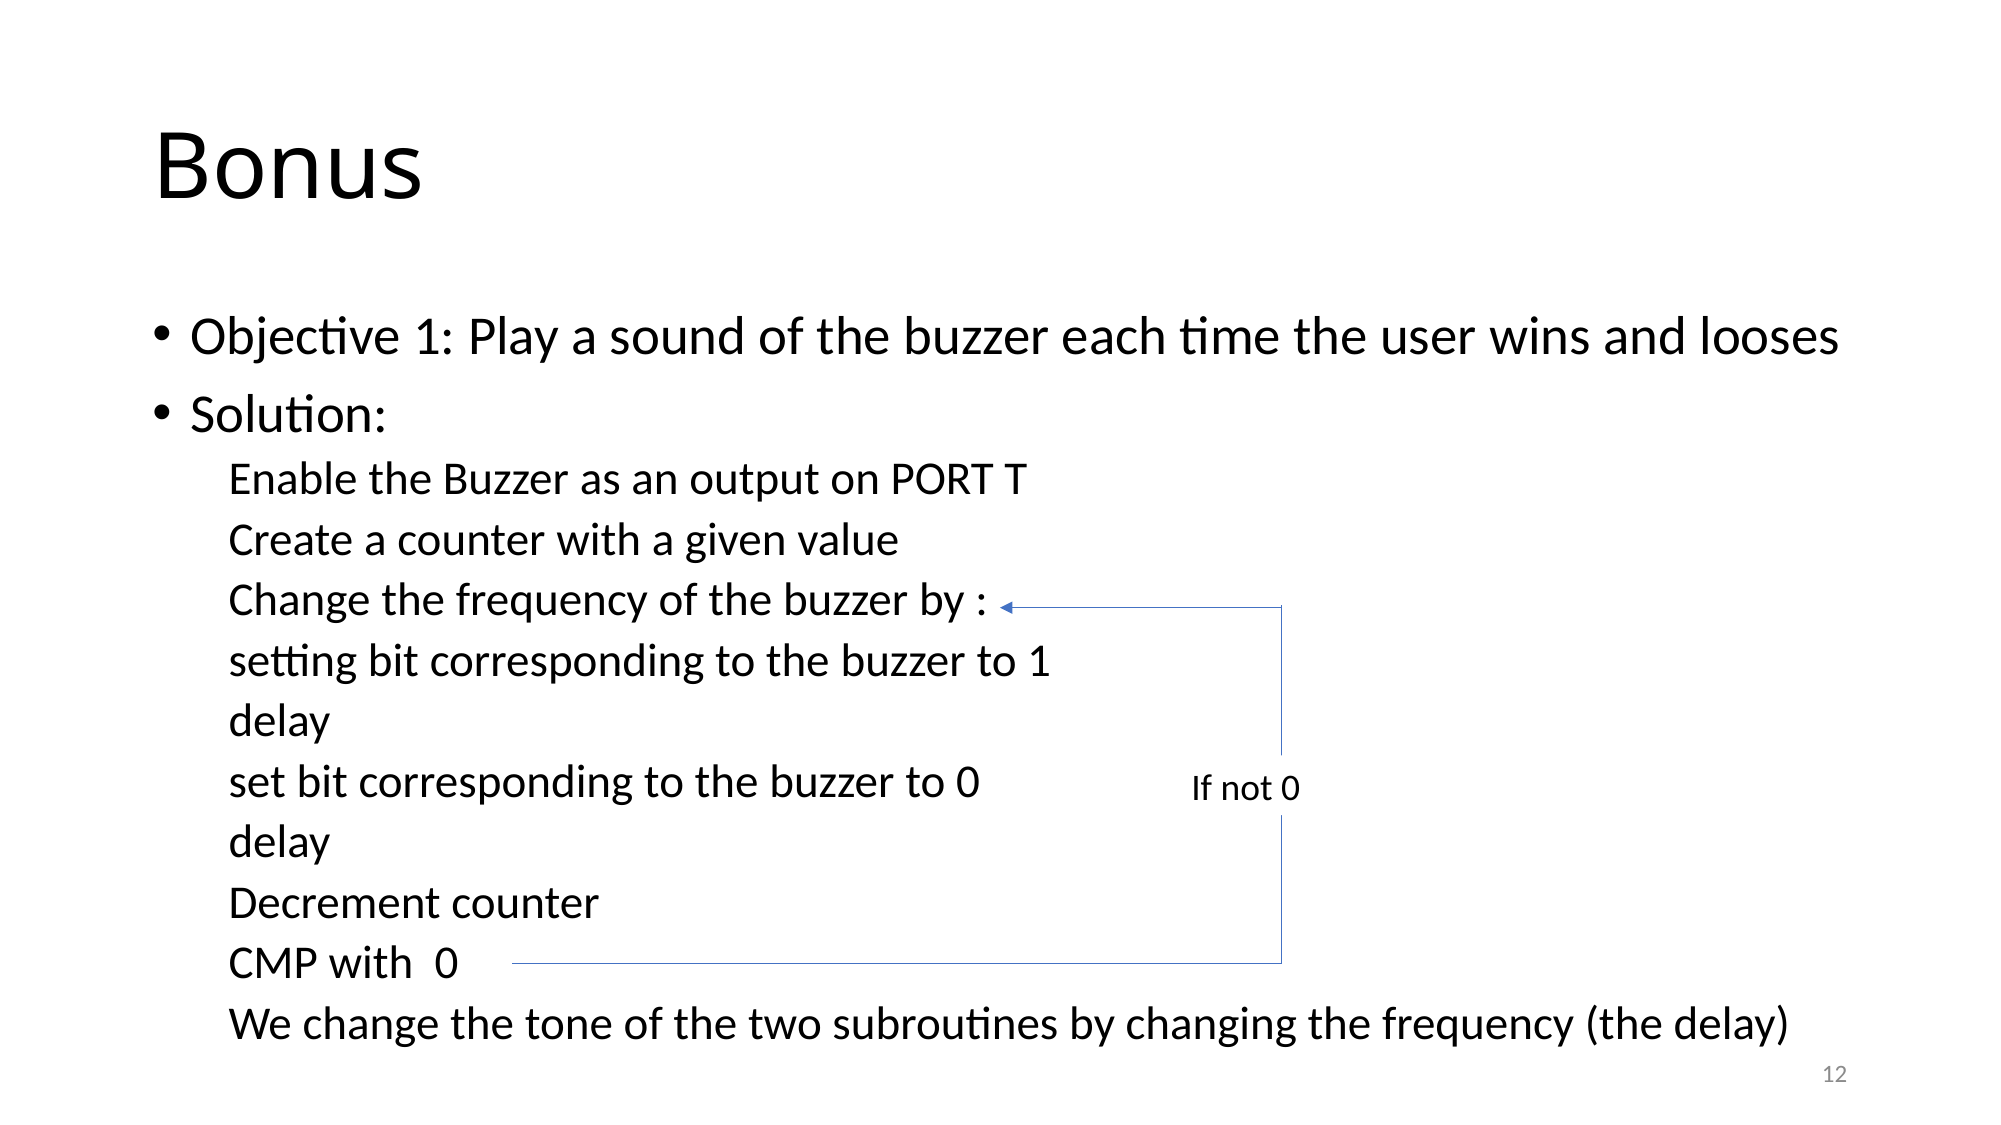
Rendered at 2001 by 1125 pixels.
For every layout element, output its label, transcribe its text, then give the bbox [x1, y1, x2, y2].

title Bonus [137, 59, 1863, 278]
text_box If not 0 [1176, 755, 1281, 816]
slide_number 12 [1412, 1042, 1863, 1103]
text_box If not 0 [1282, 755, 1336, 816]
list Objective 1: Play a sound of the buzzer each time the user wins and looses Solution: Enable the Buzzer as an output on PORT T Create a counter with a given value Change the frequency of the buzzer by : setting bit corresponding to the buzzer to 1 delay set bit corresponding to the buzzer to 0 delay Decrement counter CMP with 0 We change the tone of the two subroutines by changing the frequency (the delay) [137, 299, 1863, 1066]
